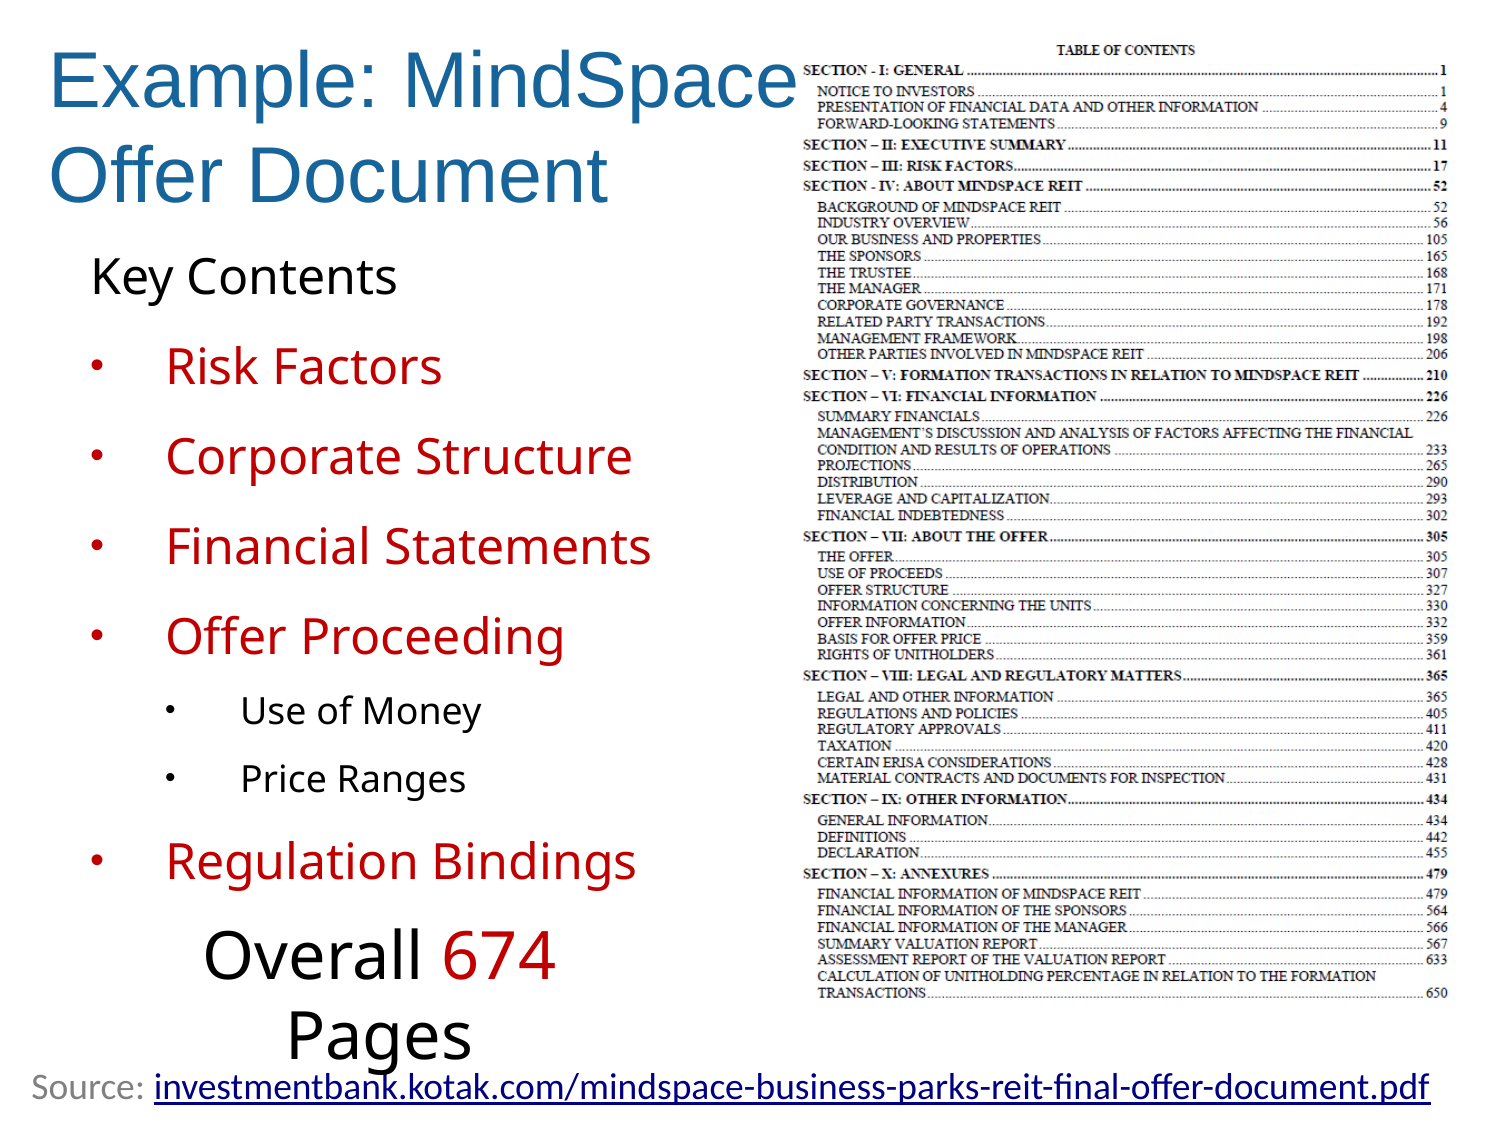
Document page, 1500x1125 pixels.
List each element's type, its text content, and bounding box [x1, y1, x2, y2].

text_box Example: MindSpace Offer Document [46, 26, 759, 219]
text_box Source: investmentbank.kotak.com/mindspace-business-parks-reit-final-offer-document.pdf [16, 1054, 1455, 1115]
text_box Key Contents Risk Factors Corporate Structure Financial Statements Offer Proceeding Use of Money Price Ranges Regulation Bindings [87, 219, 759, 890]
text_box Overall 674 Pages [87, 905, 671, 1081]
picture [764, 0, 1500, 1038]
